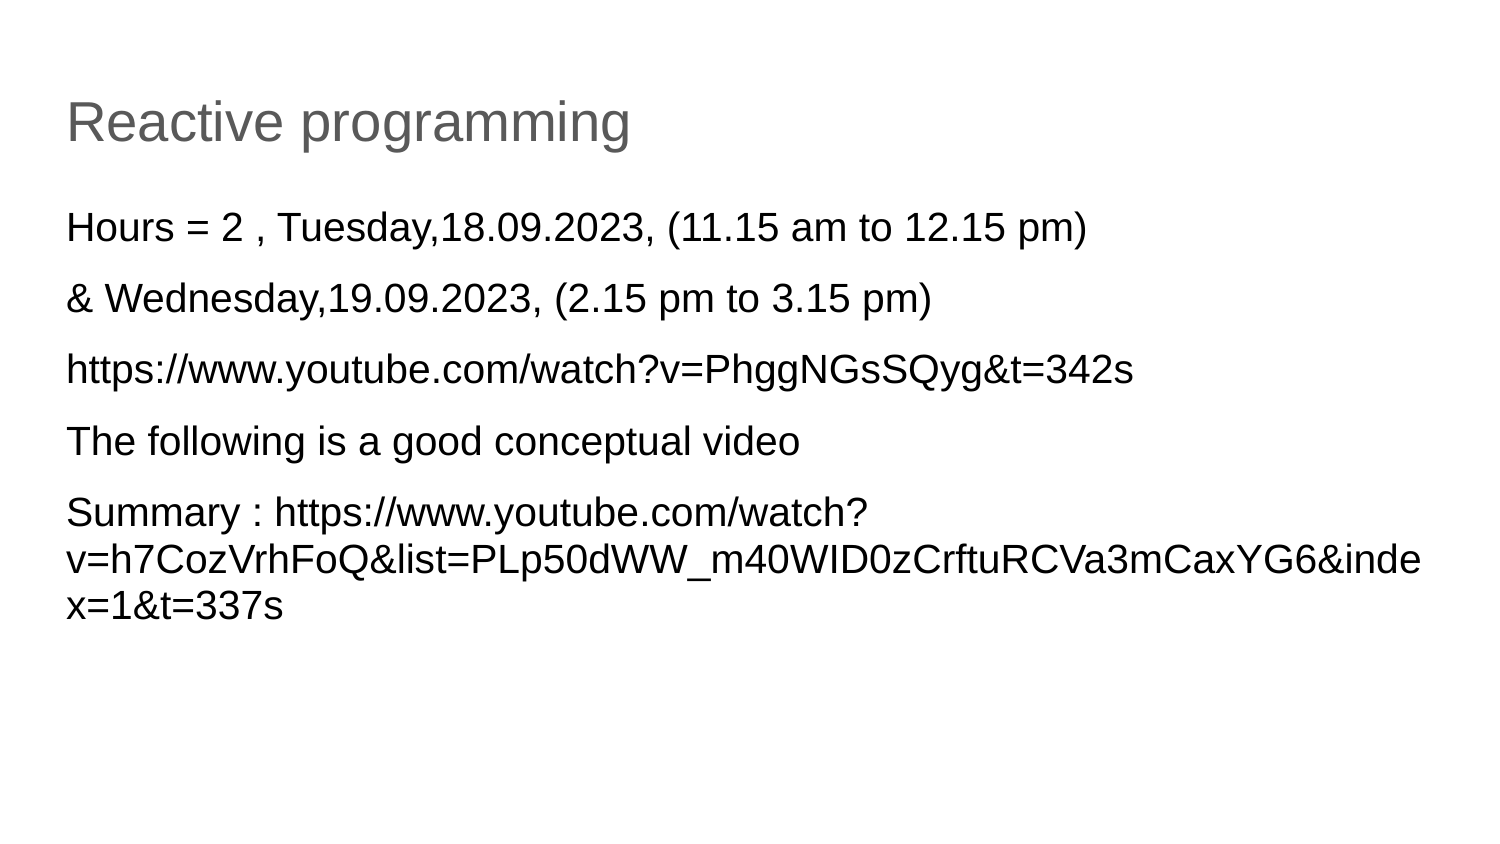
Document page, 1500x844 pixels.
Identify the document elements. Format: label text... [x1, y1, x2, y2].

list Hours = 2 , Tuesday,18.09.2023, (11.15 am to 12.15 pm) & Wednesday,19.09.2023, (2.15 pm to 3.15 pm) https://www.youtube.com/watch?v=PhggNGsSQyg&t=342s The following is a good conceptual video Summary : https://www.youtube.com/watch?v=h7CozVrhFoQ&list=PLp50dWW_m40WID0zCrftuRCVa3mCaxYG6&index=1&t=337s [51, 189, 1449, 817]
title Reactive programming [51, 75, 1449, 170]
